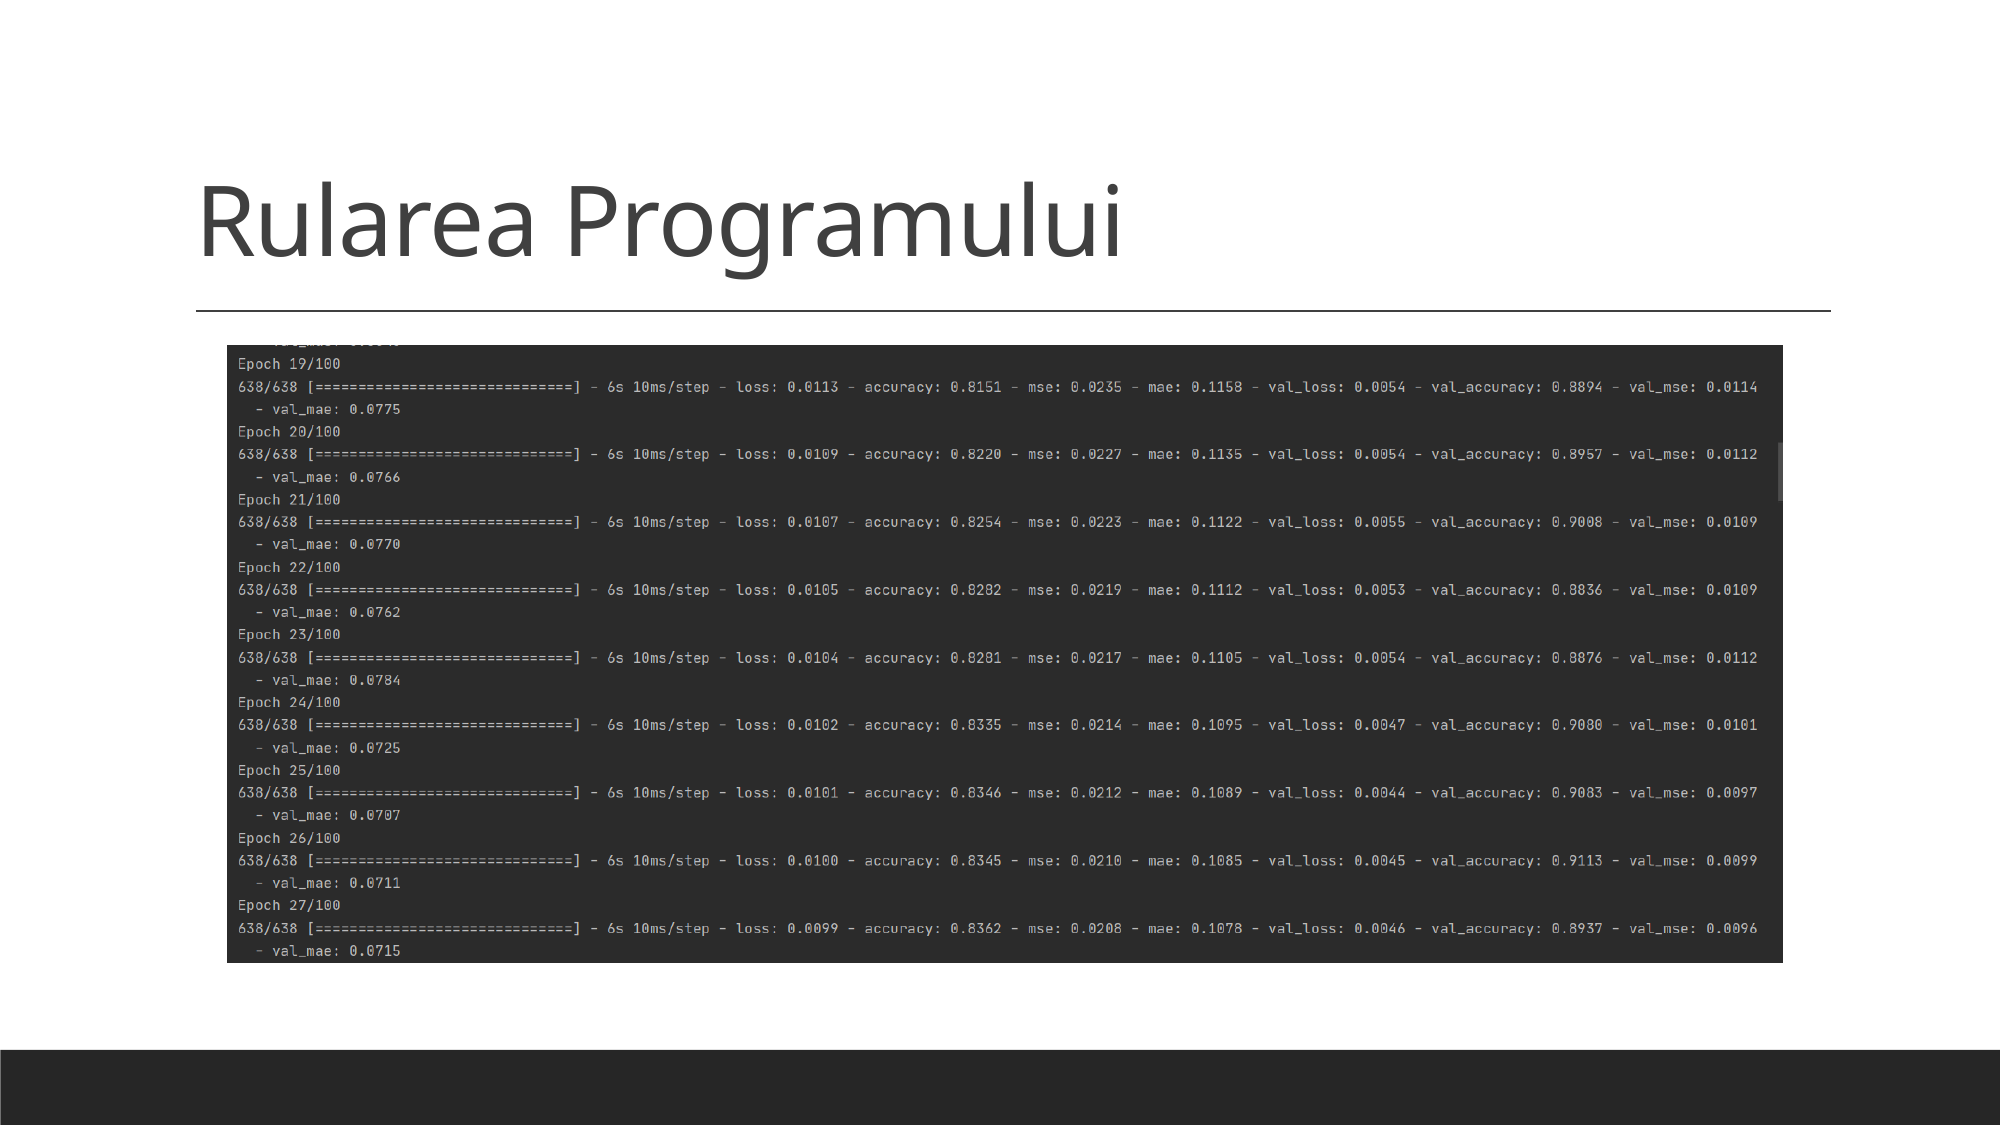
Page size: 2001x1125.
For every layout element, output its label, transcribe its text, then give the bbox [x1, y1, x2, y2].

title Rularea Programului [180, 47, 1830, 285]
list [227, 345, 1783, 964]
